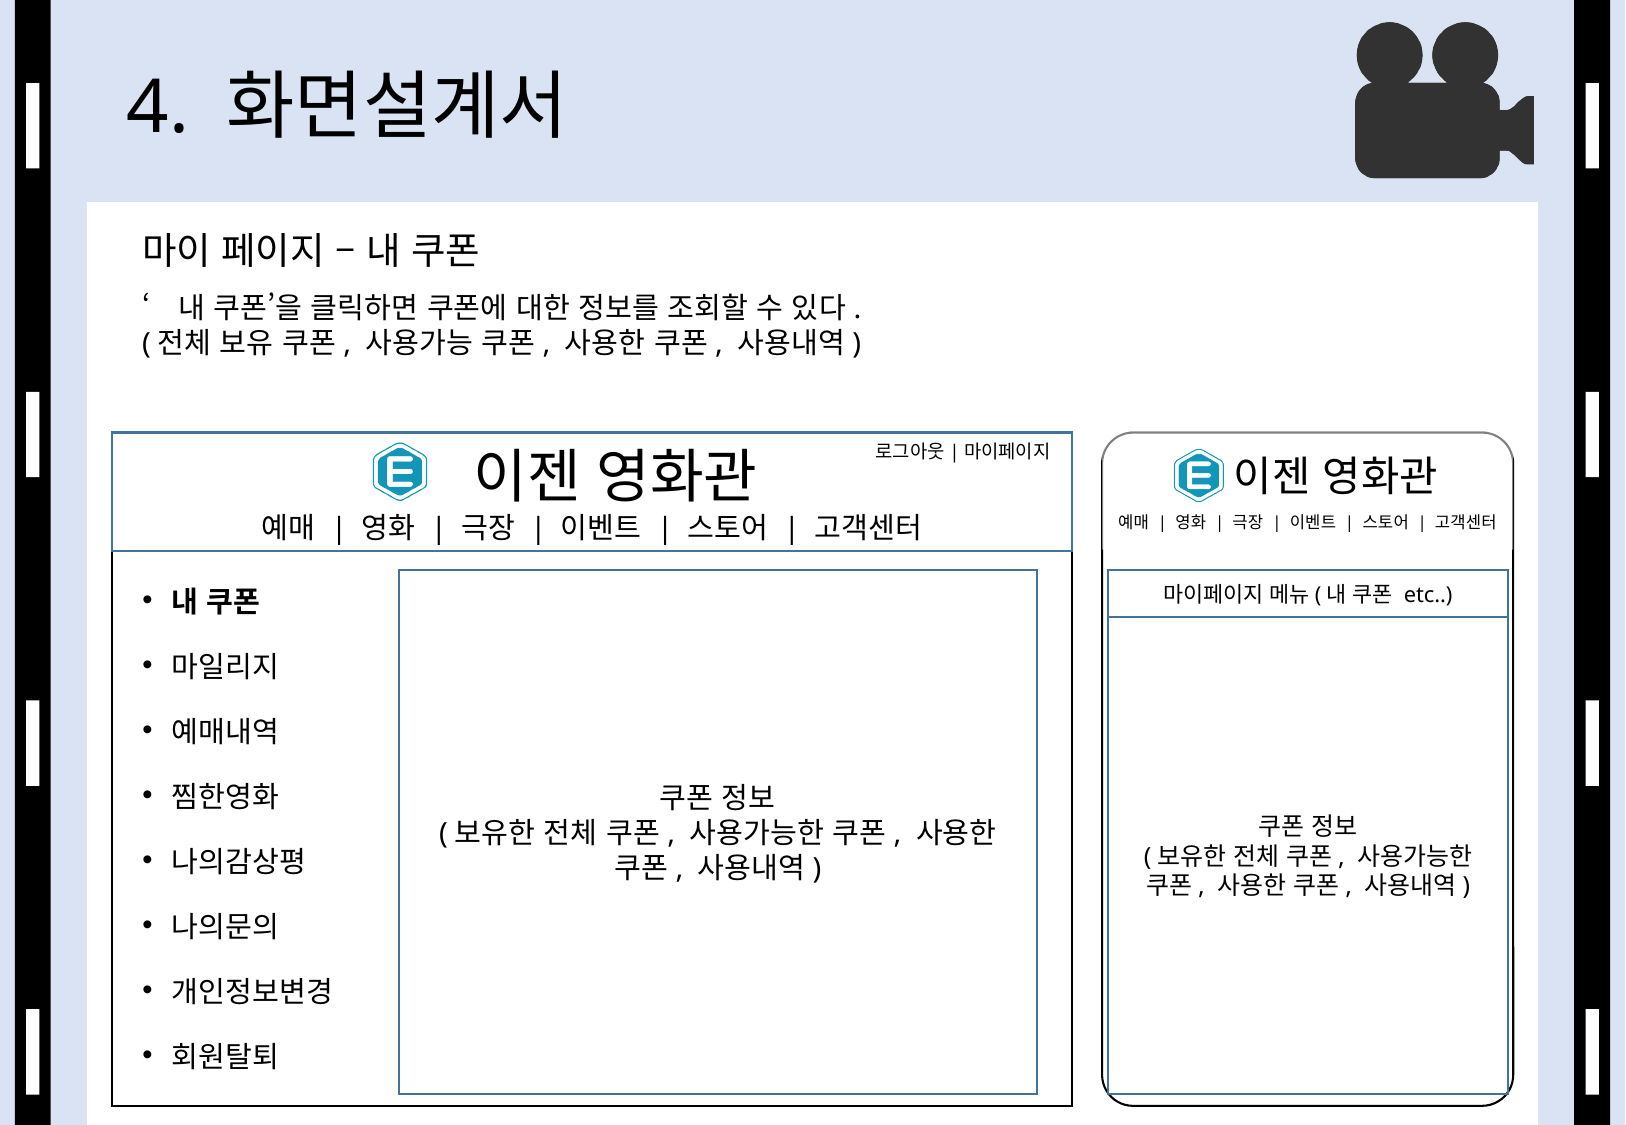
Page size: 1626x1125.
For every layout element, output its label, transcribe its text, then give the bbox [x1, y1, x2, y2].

text_box 쿠폰 정보 (보유한 전체 쿠폰, 사용가능한 쿠폰, 사용한 쿠폰, 사용내역) [1107, 618, 1509, 1095]
text_box [1108, 1095, 1508, 1107]
text_box [111, 552, 1073, 1107]
text_box 이젠 영화관 예매 | 영화 | 극장 | 이벤트 | 스토어 | 고객센터 [1101, 431, 1514, 551]
table_cell 예매내역 [128, 698, 386, 761]
table_cell 개인정보변경 [128, 958, 386, 1021]
text_box 로그아웃|마이페이지 [777, 436, 1150, 467]
text_box 마이 페이지 – 내 쿠폰 [127, 219, 718, 280]
text_box [1101, 460, 1515, 1094]
text_box 마이페이지 메뉴(내 쿠폰 etc..) [1107, 569, 1509, 618]
table_cell 찜한영화 [128, 763, 386, 826]
text_box [86, 201, 1539, 1125]
picture [363, 435, 435, 504]
text_box ‘내 쿠폰’을 클릭하면 쿠폰에 대한 정보를 조회할 수 있다. (전체 보유 쿠폰, 사용가능 쿠폰, 사용한 쿠폰, 사용내역) [127, 281, 1514, 367]
text_box 쿠폰 정보 (보유한 전체 쿠폰, 사용가능한 쿠폰, 사용한 쿠폰, 사용내역) [398, 569, 1038, 1095]
picture [1165, 442, 1231, 505]
text_box 이젠 영화관 예매 | 영화 | 극장 | 이벤트 | 스토어 | 고객센터 [111, 431, 1073, 552]
table_header 내 쿠폰 [128, 568, 386, 631]
table_cell 회원탈퇴 [128, 1023, 386, 1086]
picture [1514, 7, 1534, 185]
table_cell 나의감상평 [128, 828, 386, 891]
table_cell 나의문의 [128, 893, 386, 956]
table_cell 마일리지 [128, 633, 386, 696]
title 4. 화면설계서 [111, 0, 1514, 218]
